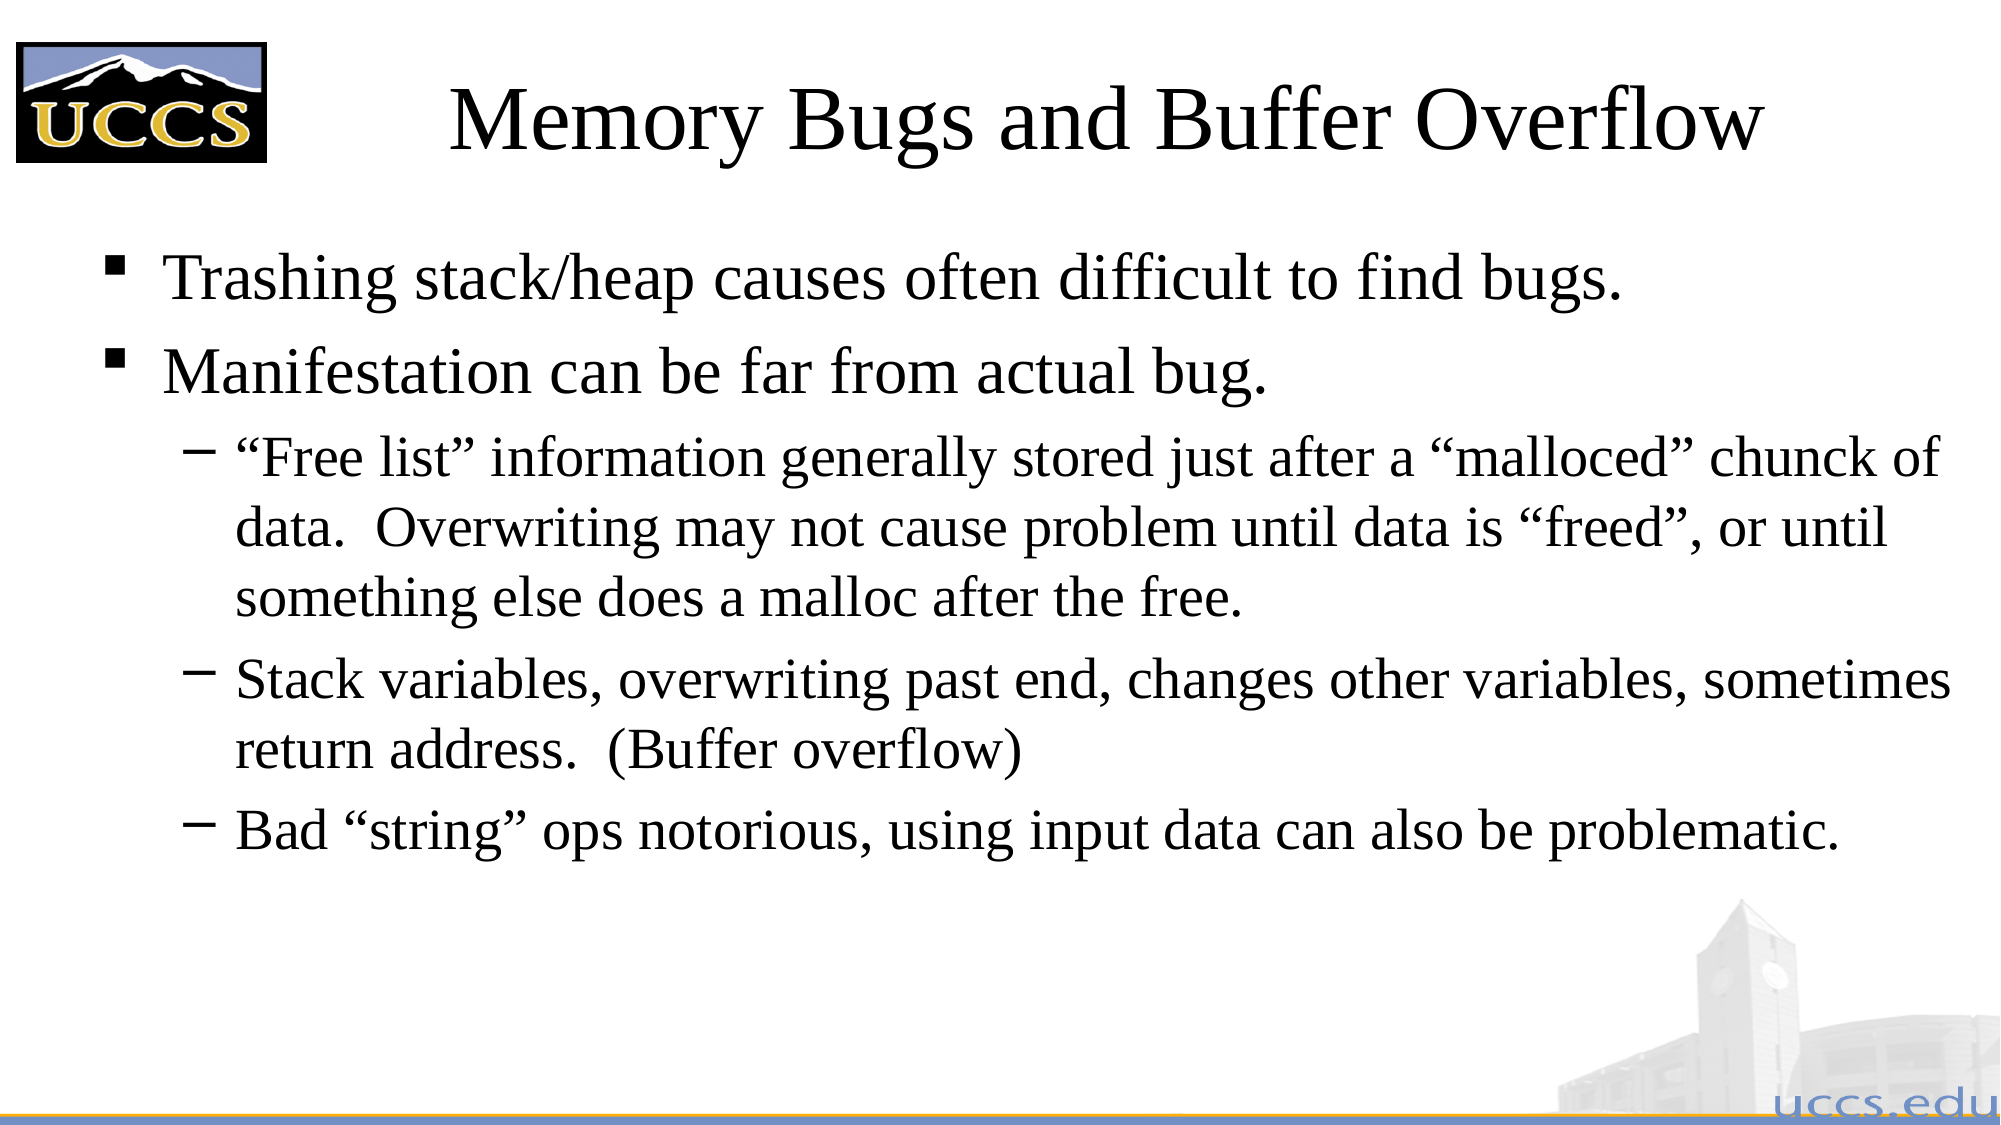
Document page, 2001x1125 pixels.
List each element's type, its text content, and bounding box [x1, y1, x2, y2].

title Memory Bugs and Buffer Overflow [283, 37, 1934, 188]
list Trashing stack/heap causes often difficult to find bugs. Manifestation can be far from actual bug. “Free list” information generally stored just after a “malloced” chunck of data. Overwriting may not cause problem until data is “freed”, or until something else does a malloc after the free. Stack variables, overwriting past end, changes other variables, sometimes return address. (Buffer overflow) Bad “string” ops notorious, using input data can also be problematic. [83, 224, 2000, 1038]
picture [0, 888, 2000, 1125]
picture [16, 42, 267, 163]
